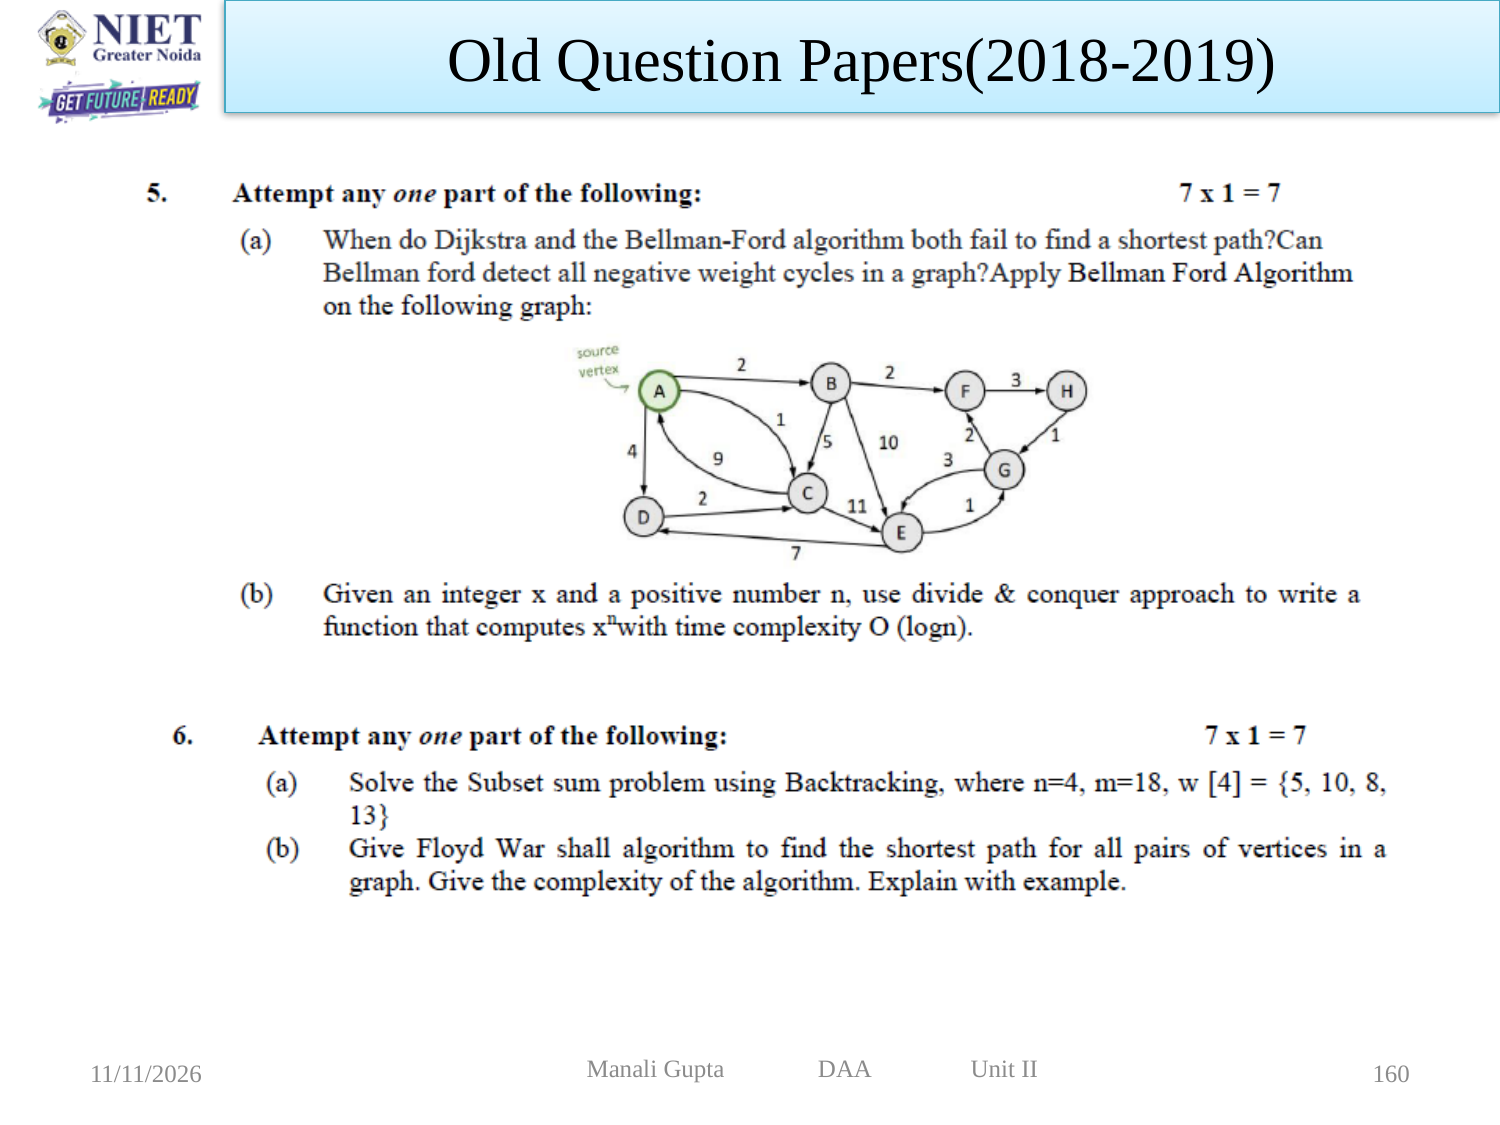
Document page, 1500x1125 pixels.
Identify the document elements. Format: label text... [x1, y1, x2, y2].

text_box Old Question Papers(2018-2019) [238, 0, 1500, 113]
slide_number 10-Nov-24 [75, 1042, 425, 1103]
slide_number 160 [1074, 1042, 1425, 1103]
picture [122, 696, 1435, 903]
picture [80, 174, 1425, 690]
picture [0, 0, 238, 135]
footer Manali Gupta DAA Unit II [412, 1037, 1213, 1098]
